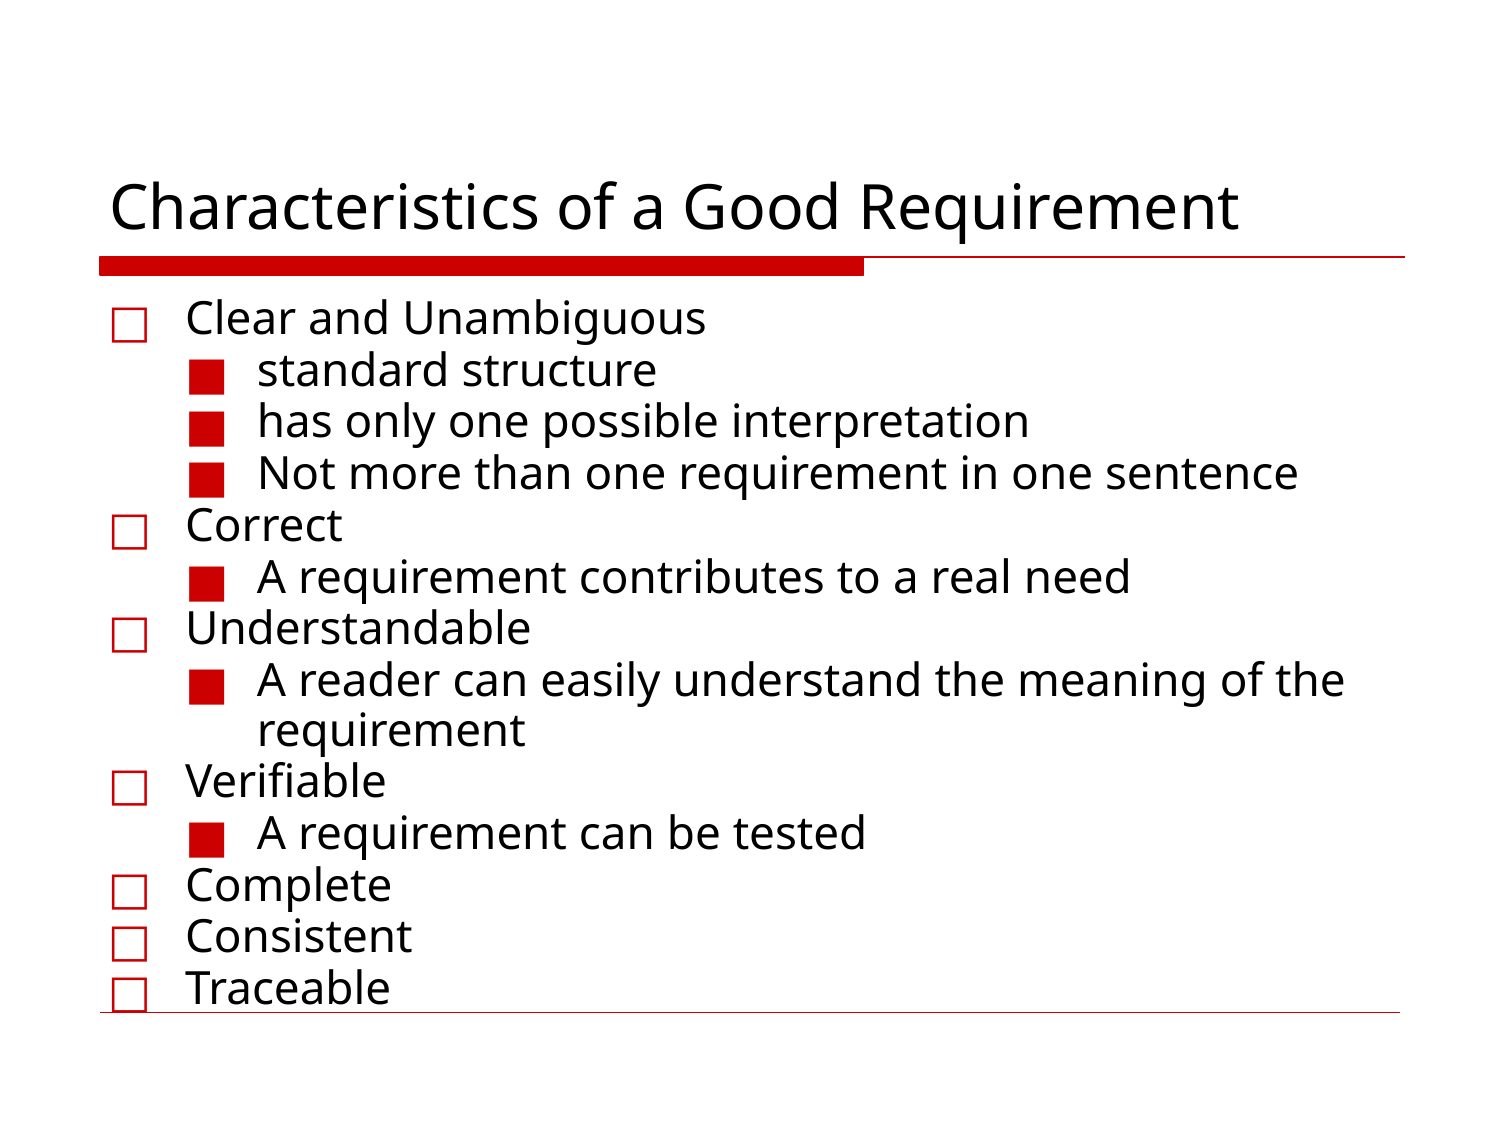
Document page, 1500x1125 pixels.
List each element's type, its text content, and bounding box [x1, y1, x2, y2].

list Clear and Unambiguous standard structure has only one possible interpretation Not more than one requirement in one sentence Correct A requirement contributes to a real need Understandable A reader can easily understand the meaning of the requirement Verifiable A requirement can be tested Complete Consistent Traceable [92, 287, 1406, 1088]
title Characteristics of a Good Requirement [94, 50, 1407, 250]
